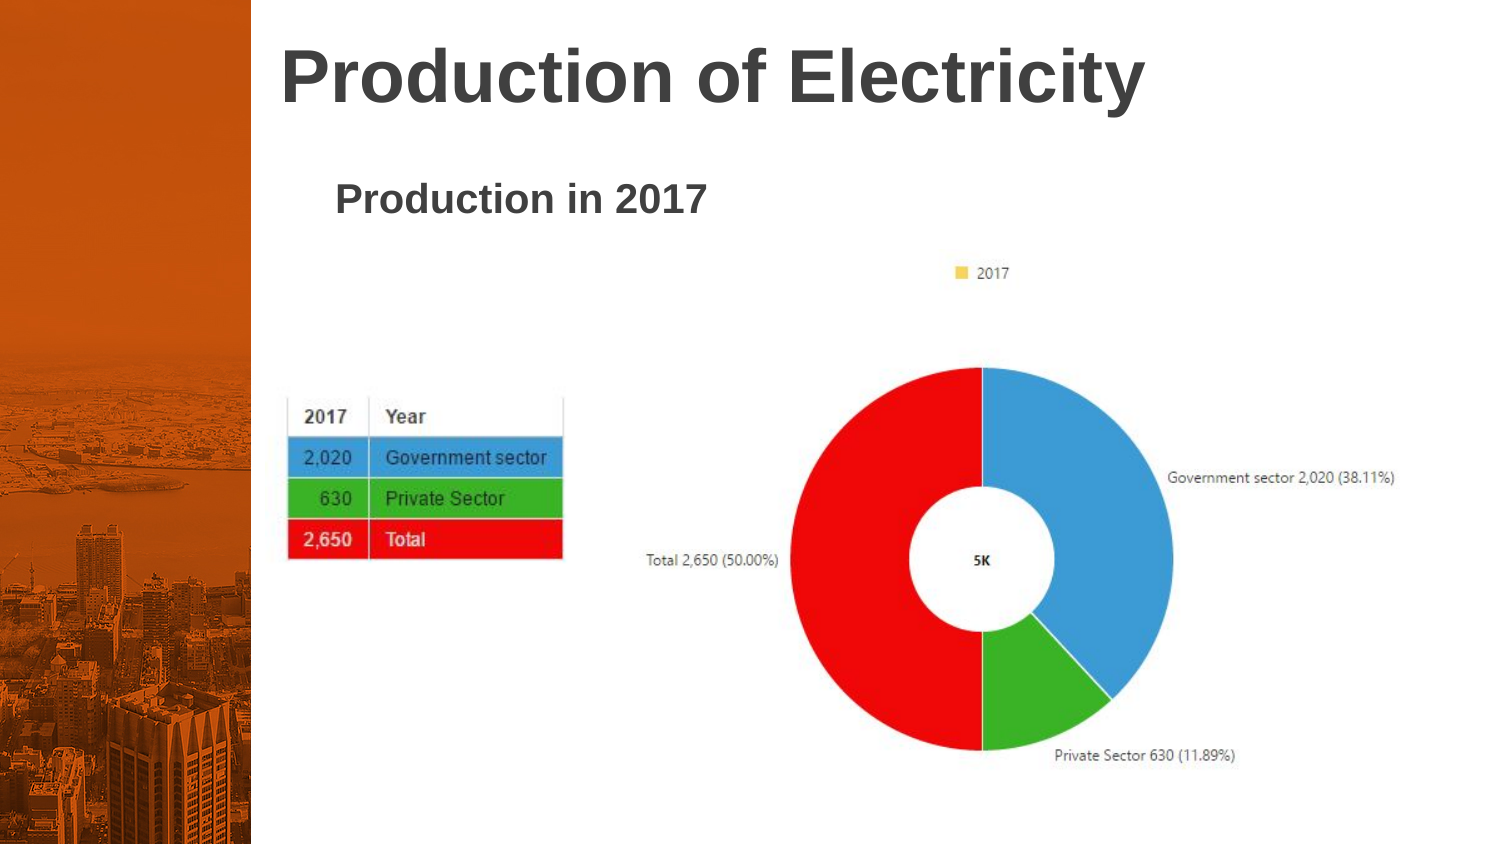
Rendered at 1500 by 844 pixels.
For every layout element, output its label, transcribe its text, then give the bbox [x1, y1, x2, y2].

title Production of Electricity [265, 0, 1500, 146]
picture [0, 0, 1500, 844]
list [265, 386, 574, 567]
list Production in 2017 [320, 156, 1459, 238]
